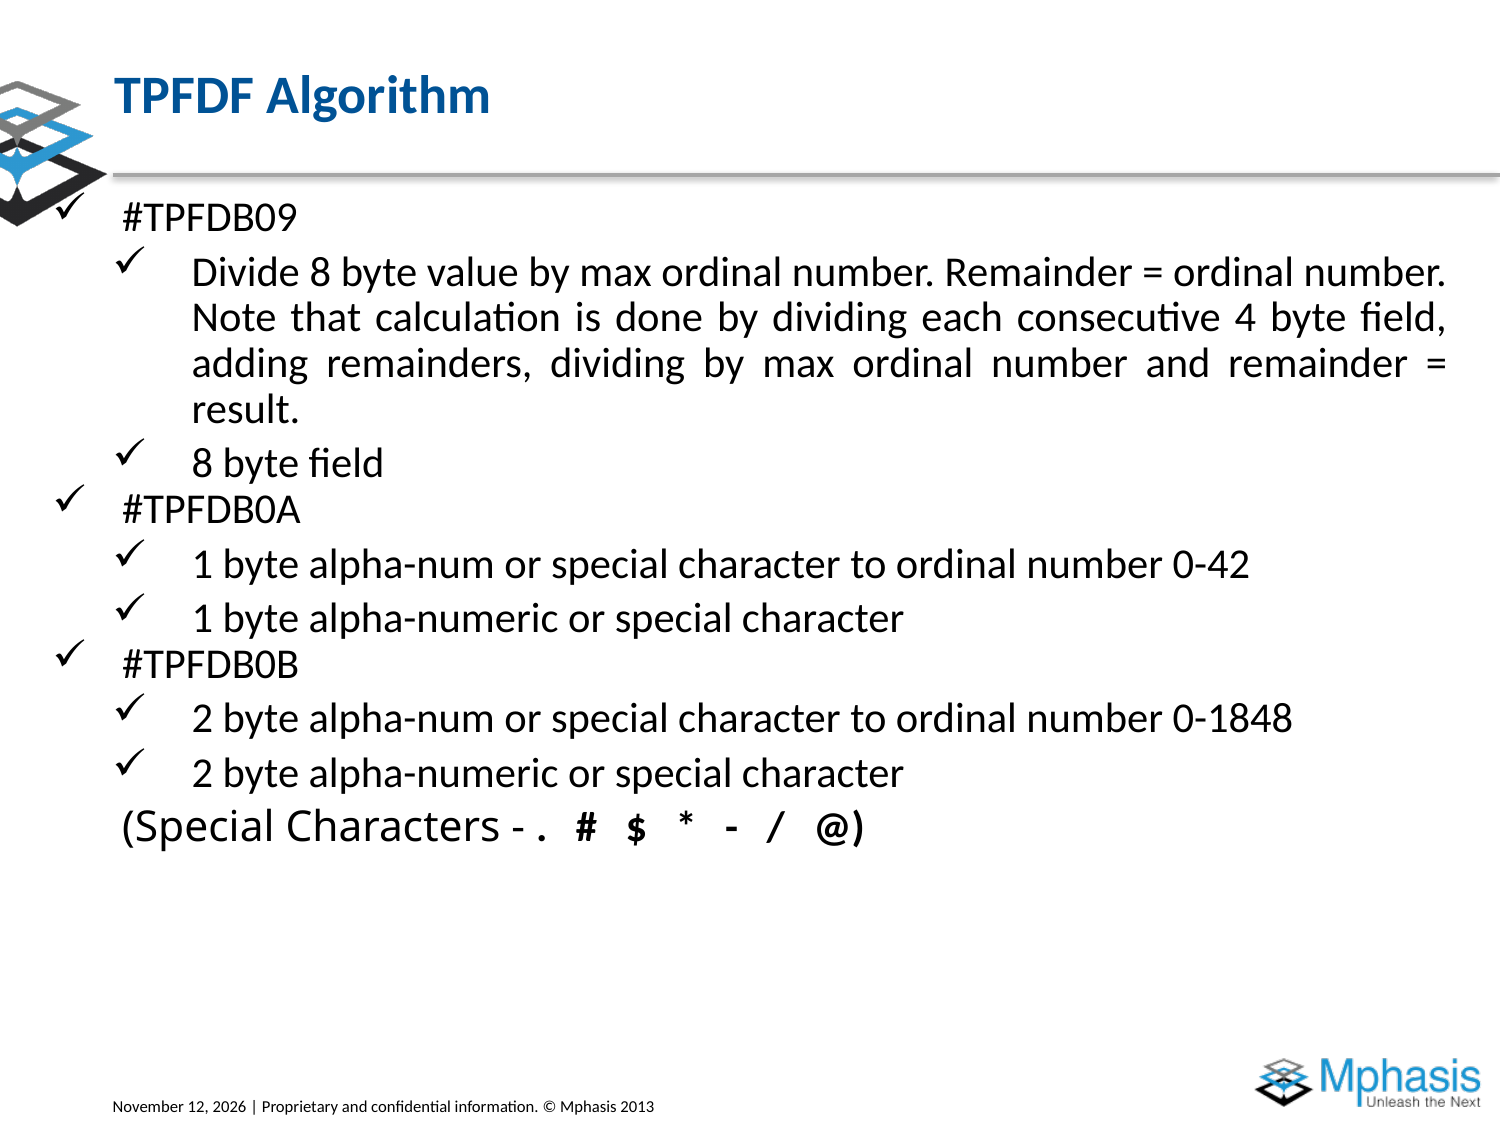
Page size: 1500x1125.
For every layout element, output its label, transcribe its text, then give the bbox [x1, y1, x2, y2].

title TPFDF Algorithm [99, 19, 1149, 175]
list #TPFDB09 Divide 8 byte value by max ordinal number. Remainder = ordinal number. Note that calculation is done by dividing each consecutive 4 byte field, adding remainders, dividing by max ordinal number and remainder = result. 8 byte field #TPFDB0A 1 byte alpha-num or special character to ordinal number 0-42 1 byte alpha-numeric or special character #TPFDB0B 2 byte alpha-num or special character to ordinal number 0-1848 2 byte alpha-numeric or special character (Special Characters - . # $ * - / @) [37, 187, 1463, 863]
picture [0, 75, 113, 232]
picture [1244, 1042, 1492, 1120]
